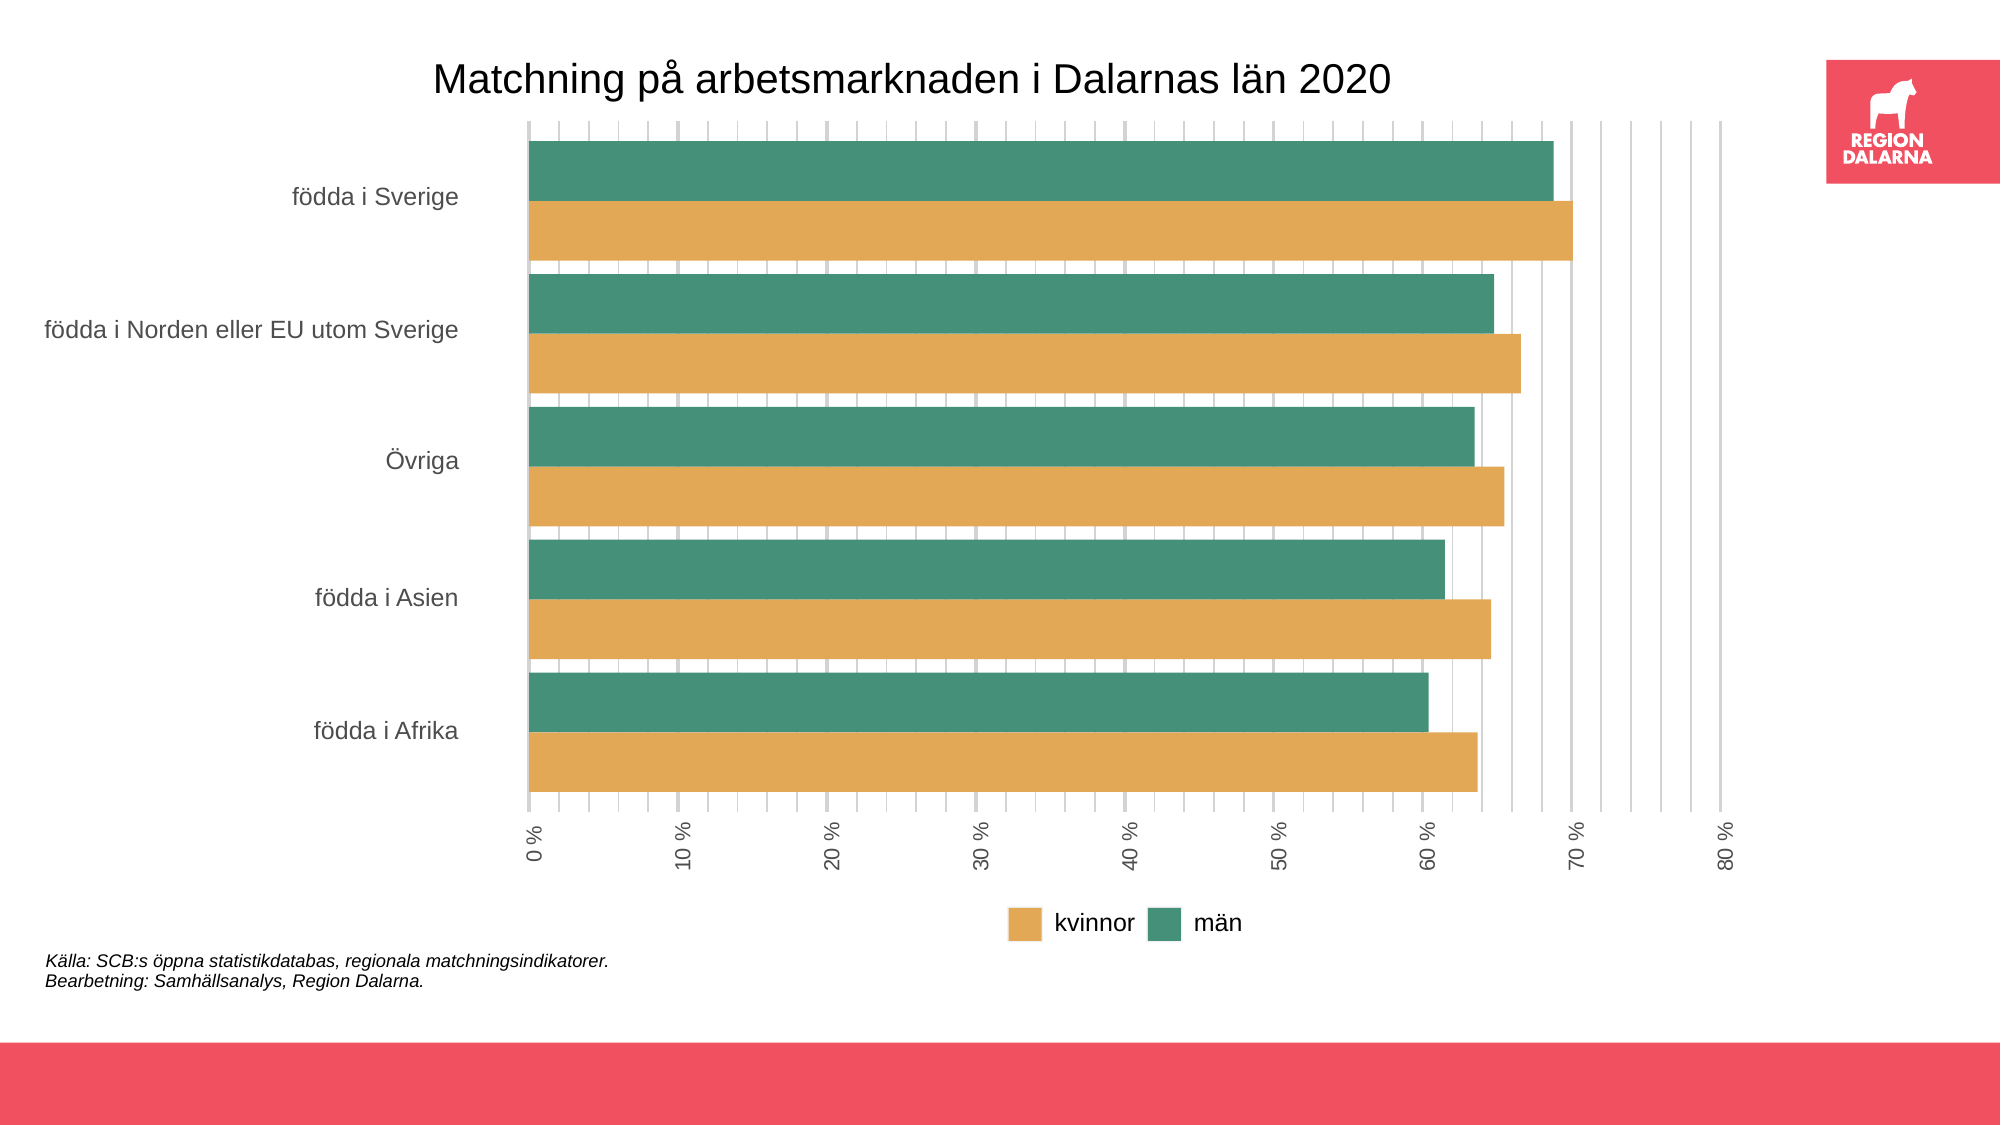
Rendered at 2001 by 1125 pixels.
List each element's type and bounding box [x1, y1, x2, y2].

text_box [33, 59, 1792, 1002]
